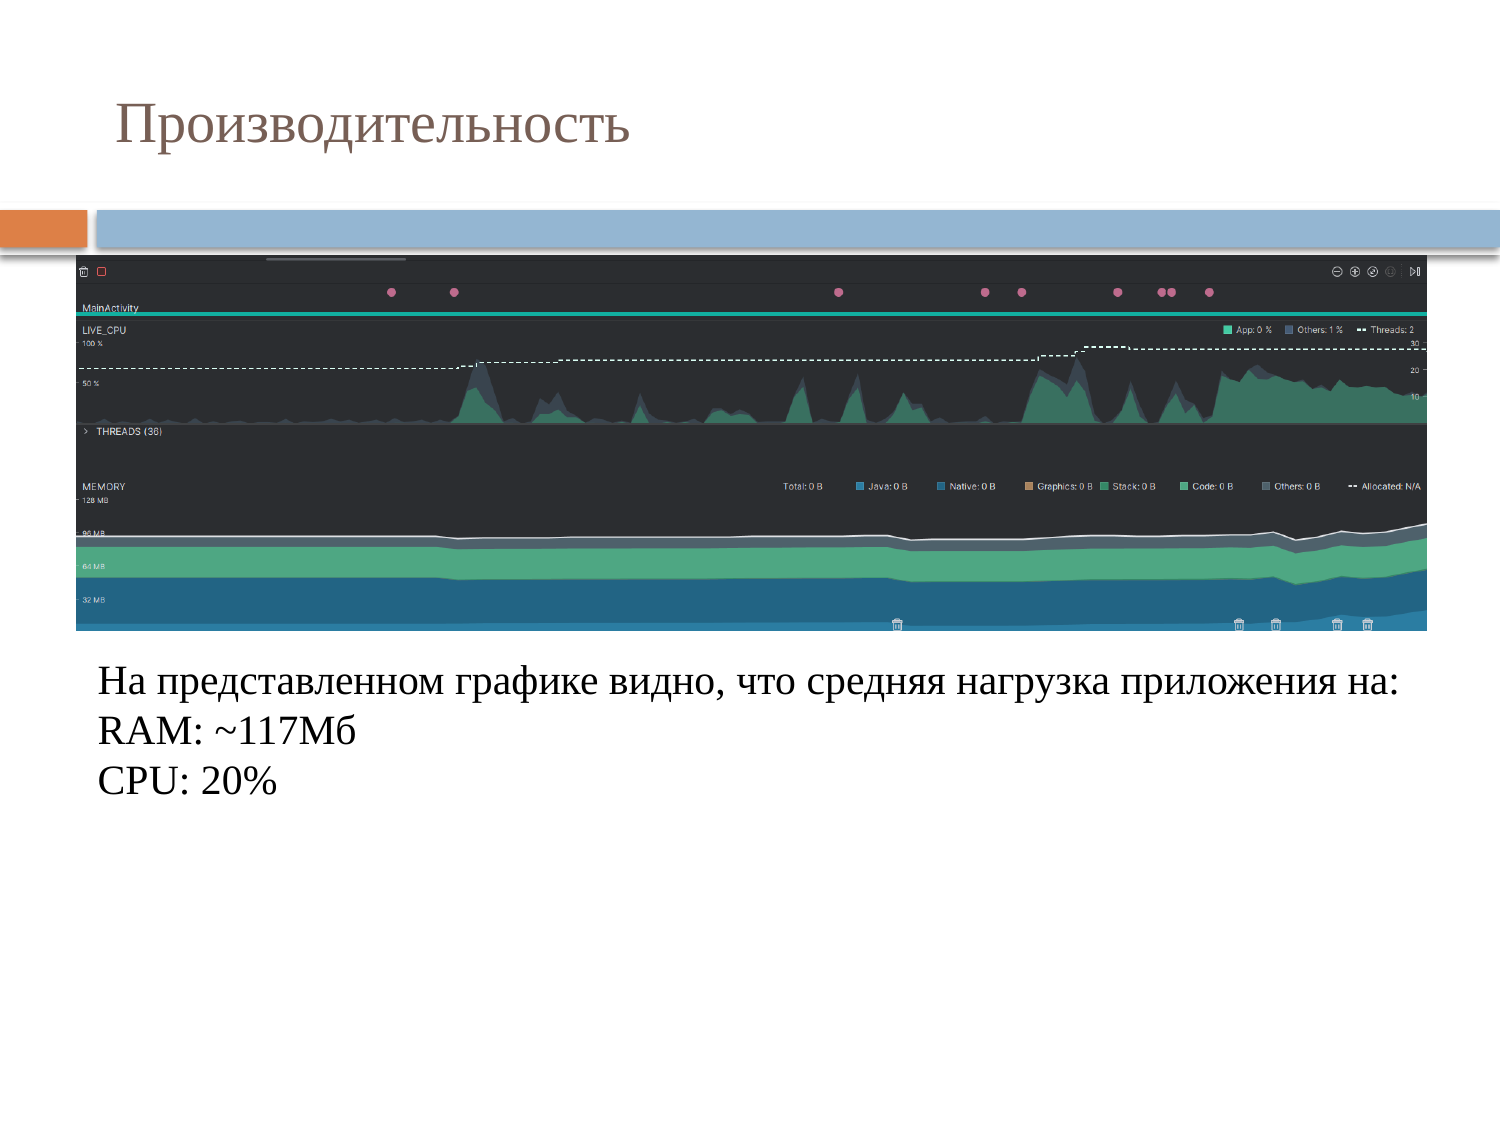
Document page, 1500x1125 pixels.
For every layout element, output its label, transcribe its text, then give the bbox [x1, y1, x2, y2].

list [76, 254, 1427, 632]
text_box На представленном графике видно, что средняя нагрузка приложения на: RAM: ~117Мб CPU: 20% [83, 645, 1416, 810]
title Производительность [100, 37, 1438, 200]
